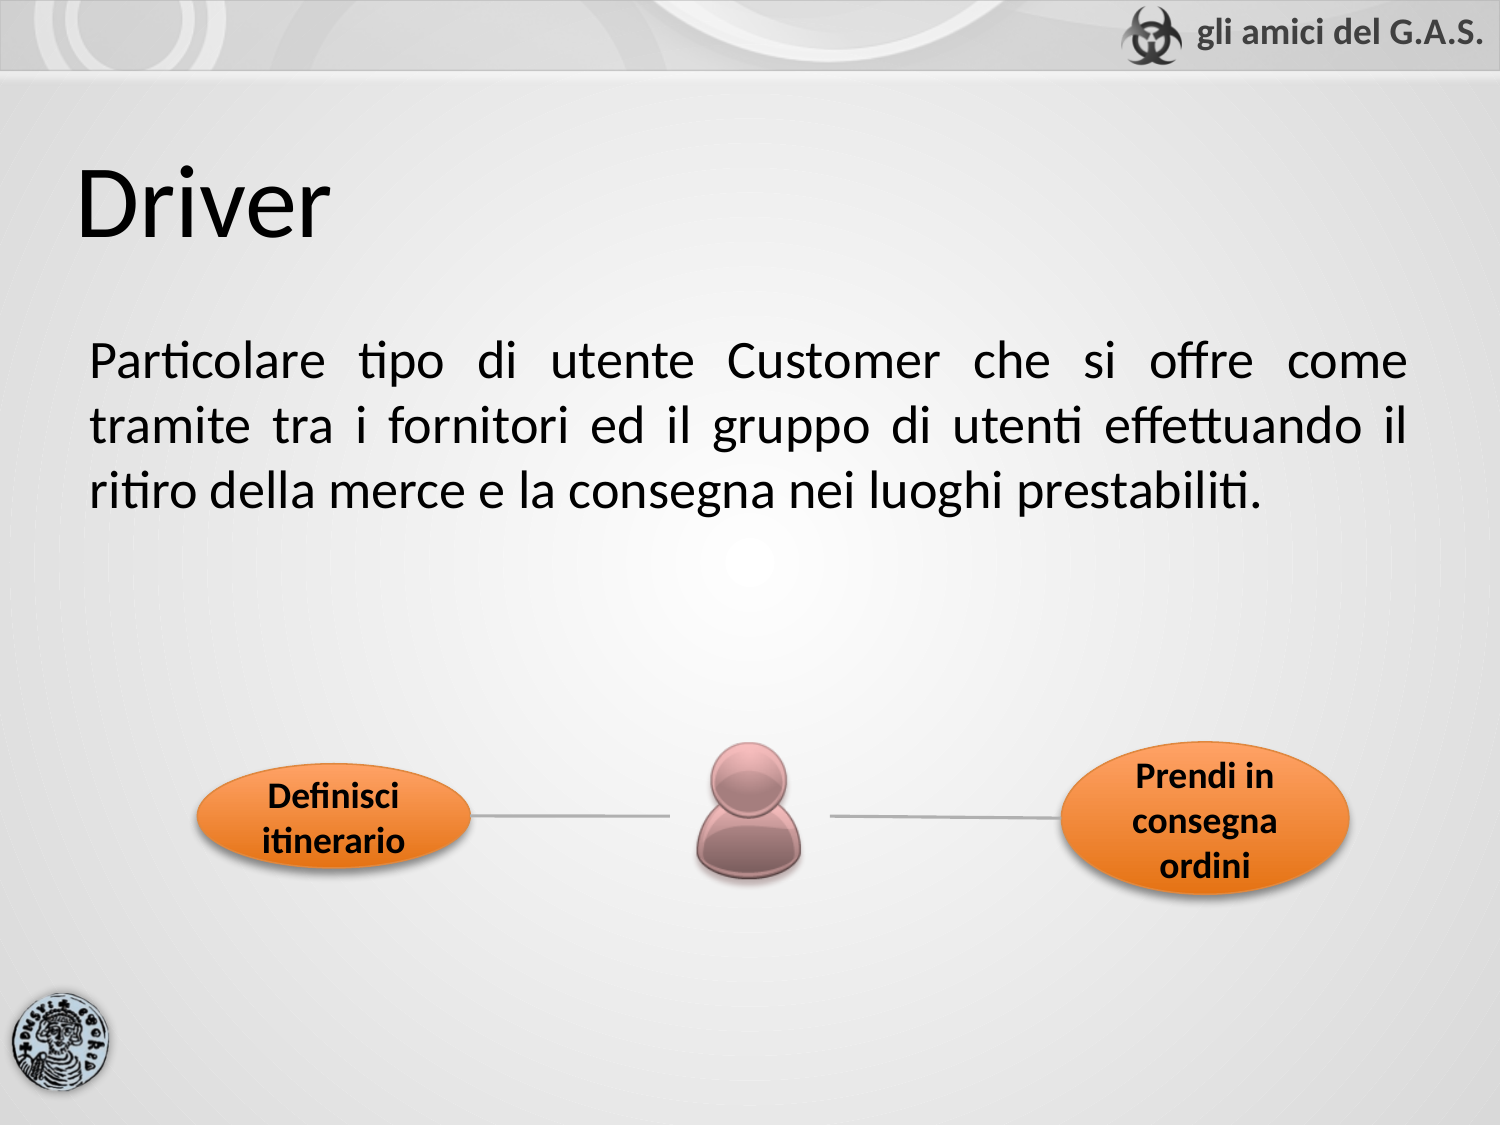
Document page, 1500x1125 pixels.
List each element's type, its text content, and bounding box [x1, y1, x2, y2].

picture [11, 993, 110, 1092]
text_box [829, 815, 1062, 819]
text_box Definisci itinerario [197, 763, 468, 868]
text_box Prendi in consegna ordini [1062, 741, 1349, 895]
title Driver [75, 71, 1425, 259]
picture [669, 735, 831, 897]
list Particolare tipo di utente Customer che si offre come tramite tra i fornitori ed il gruppo di utenti effettuando il ritiro della merce e la consegna nei luoghi prestabiliti. [75, 317, 1425, 1038]
